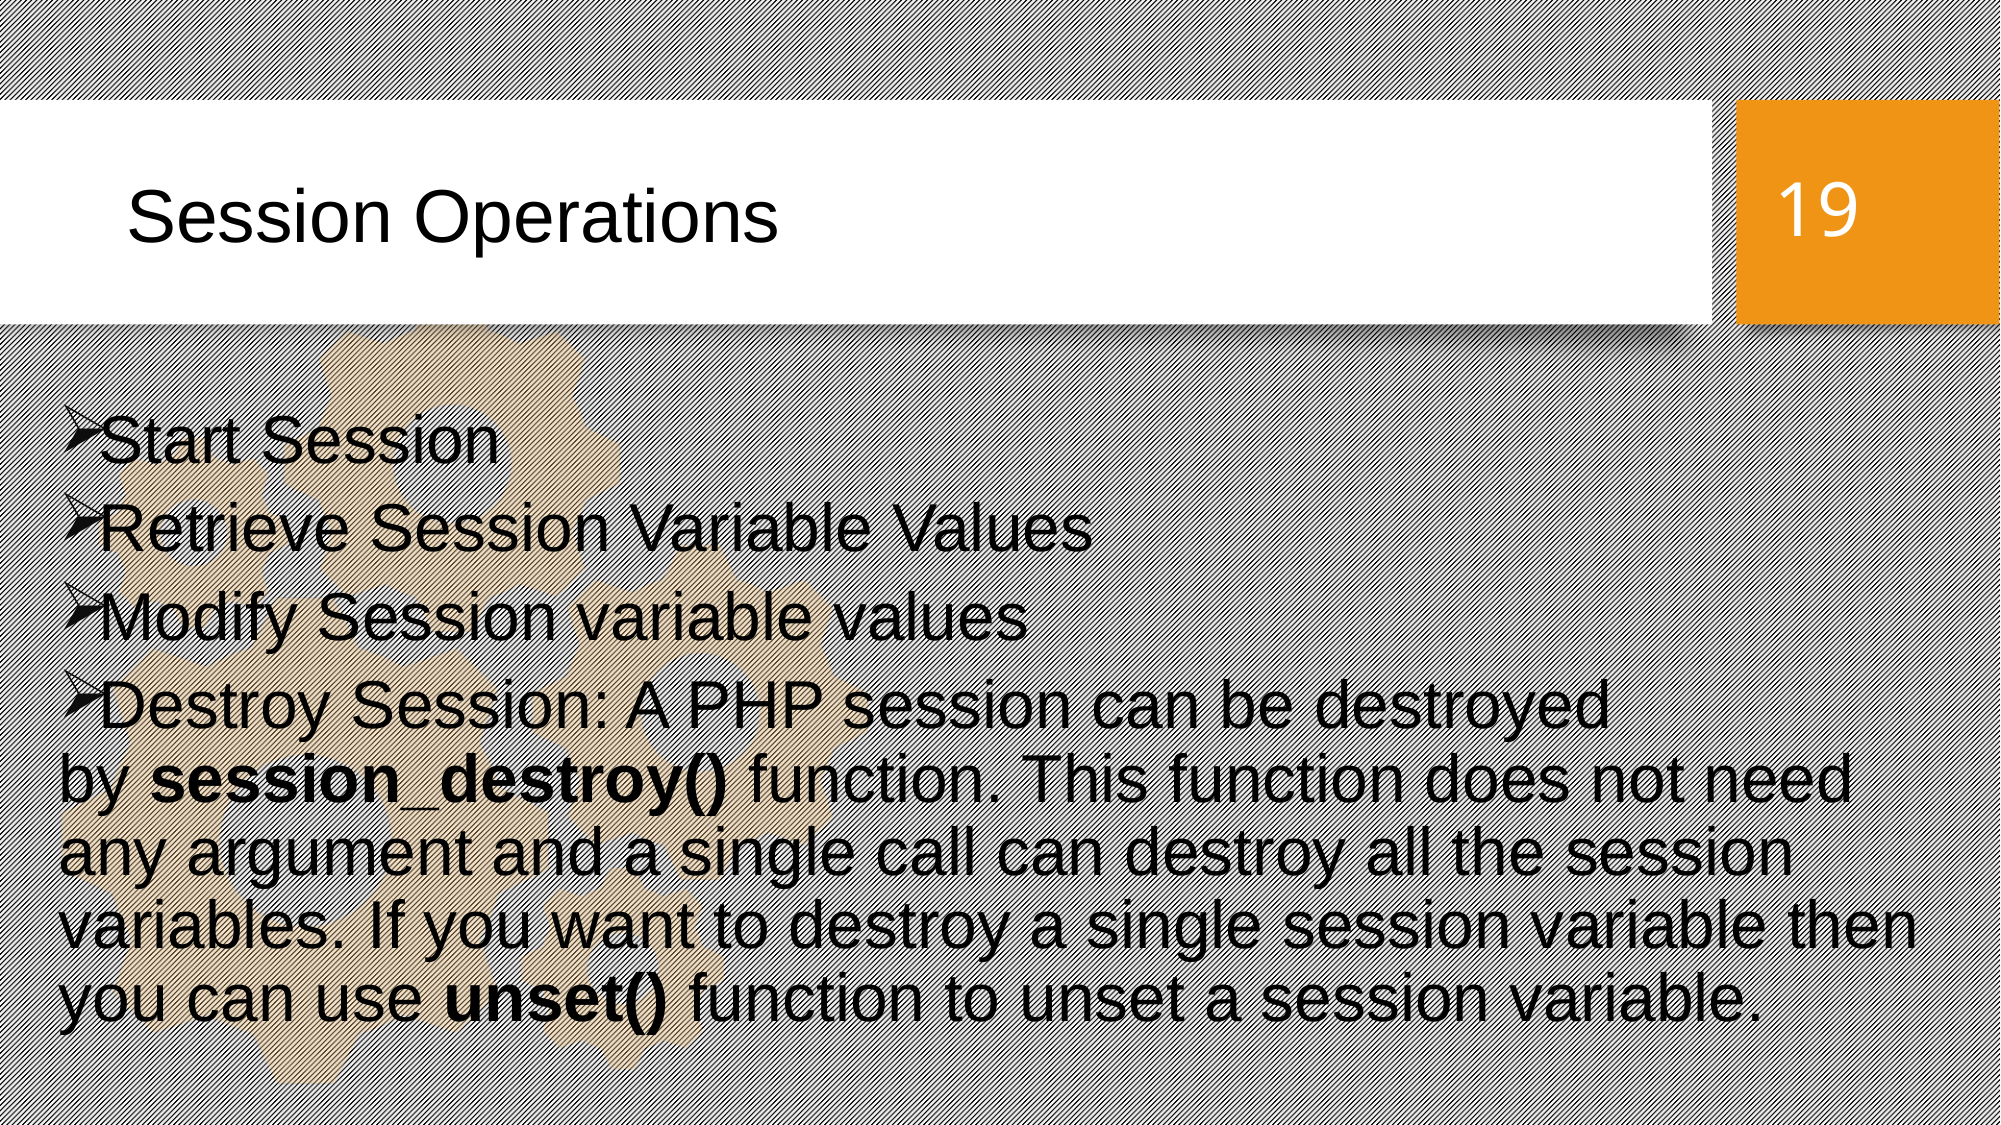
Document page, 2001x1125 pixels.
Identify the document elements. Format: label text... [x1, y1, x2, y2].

text_box Session Operations [111, 123, 1689, 301]
text_box Start Session Retrieve Session Variable Values Modify Session variable values Destroy Session: A PHP session can be destroyed by session_destroy() function. This function does not need any argument and a single call can destroy all the session variables. If you want to destroy a single session variable then you can use unset() function to unset a session variable. [43, 397, 1953, 1125]
picture [0, 0, 2000, 1125]
text_box 19 [1760, 123, 1950, 303]
